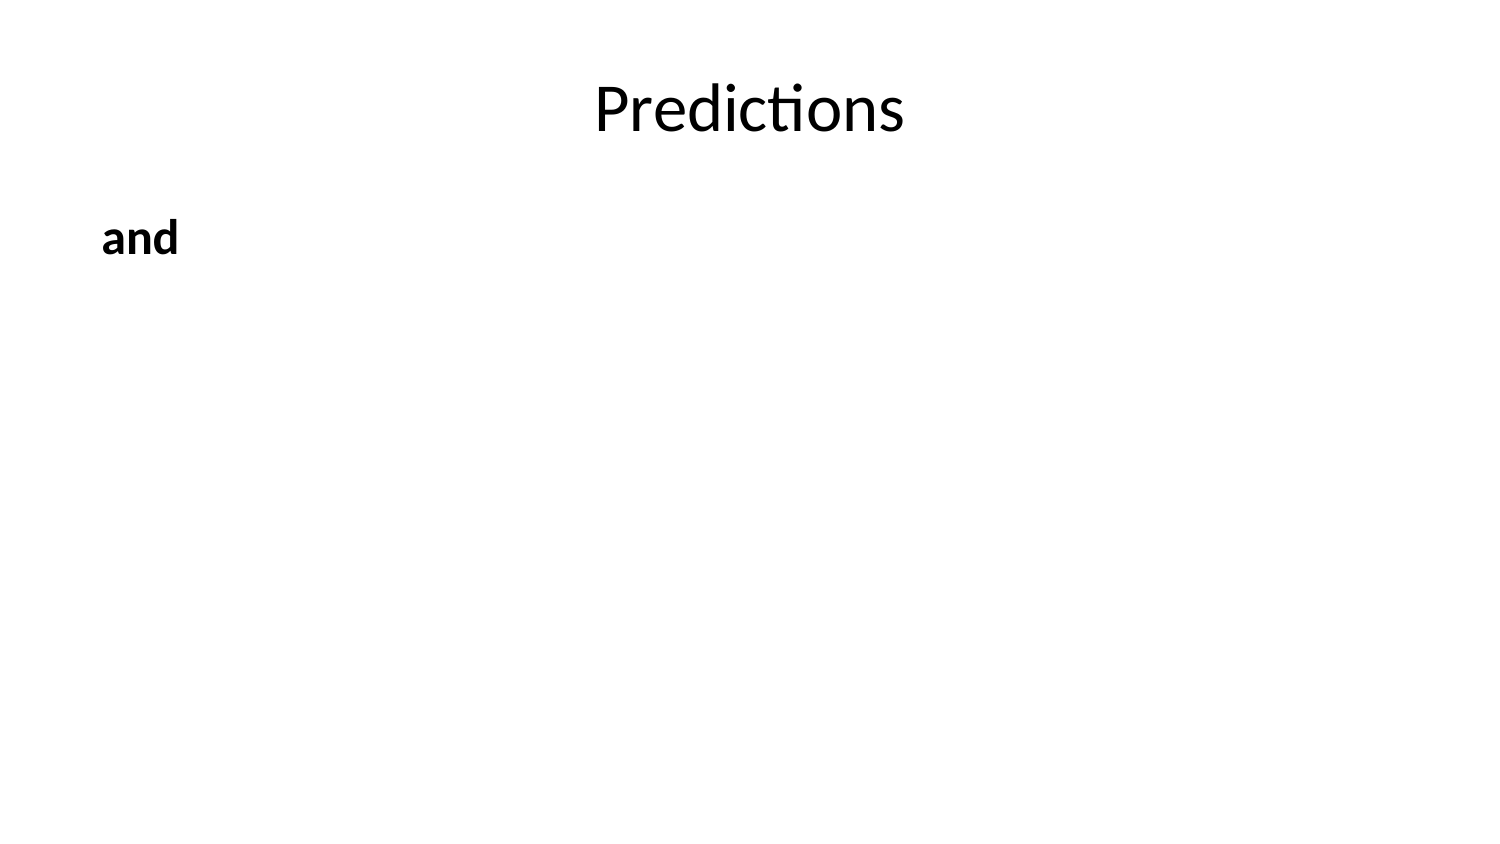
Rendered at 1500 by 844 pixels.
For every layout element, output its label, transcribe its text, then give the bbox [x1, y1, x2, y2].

title Predictions [75, 33, 1425, 175]
